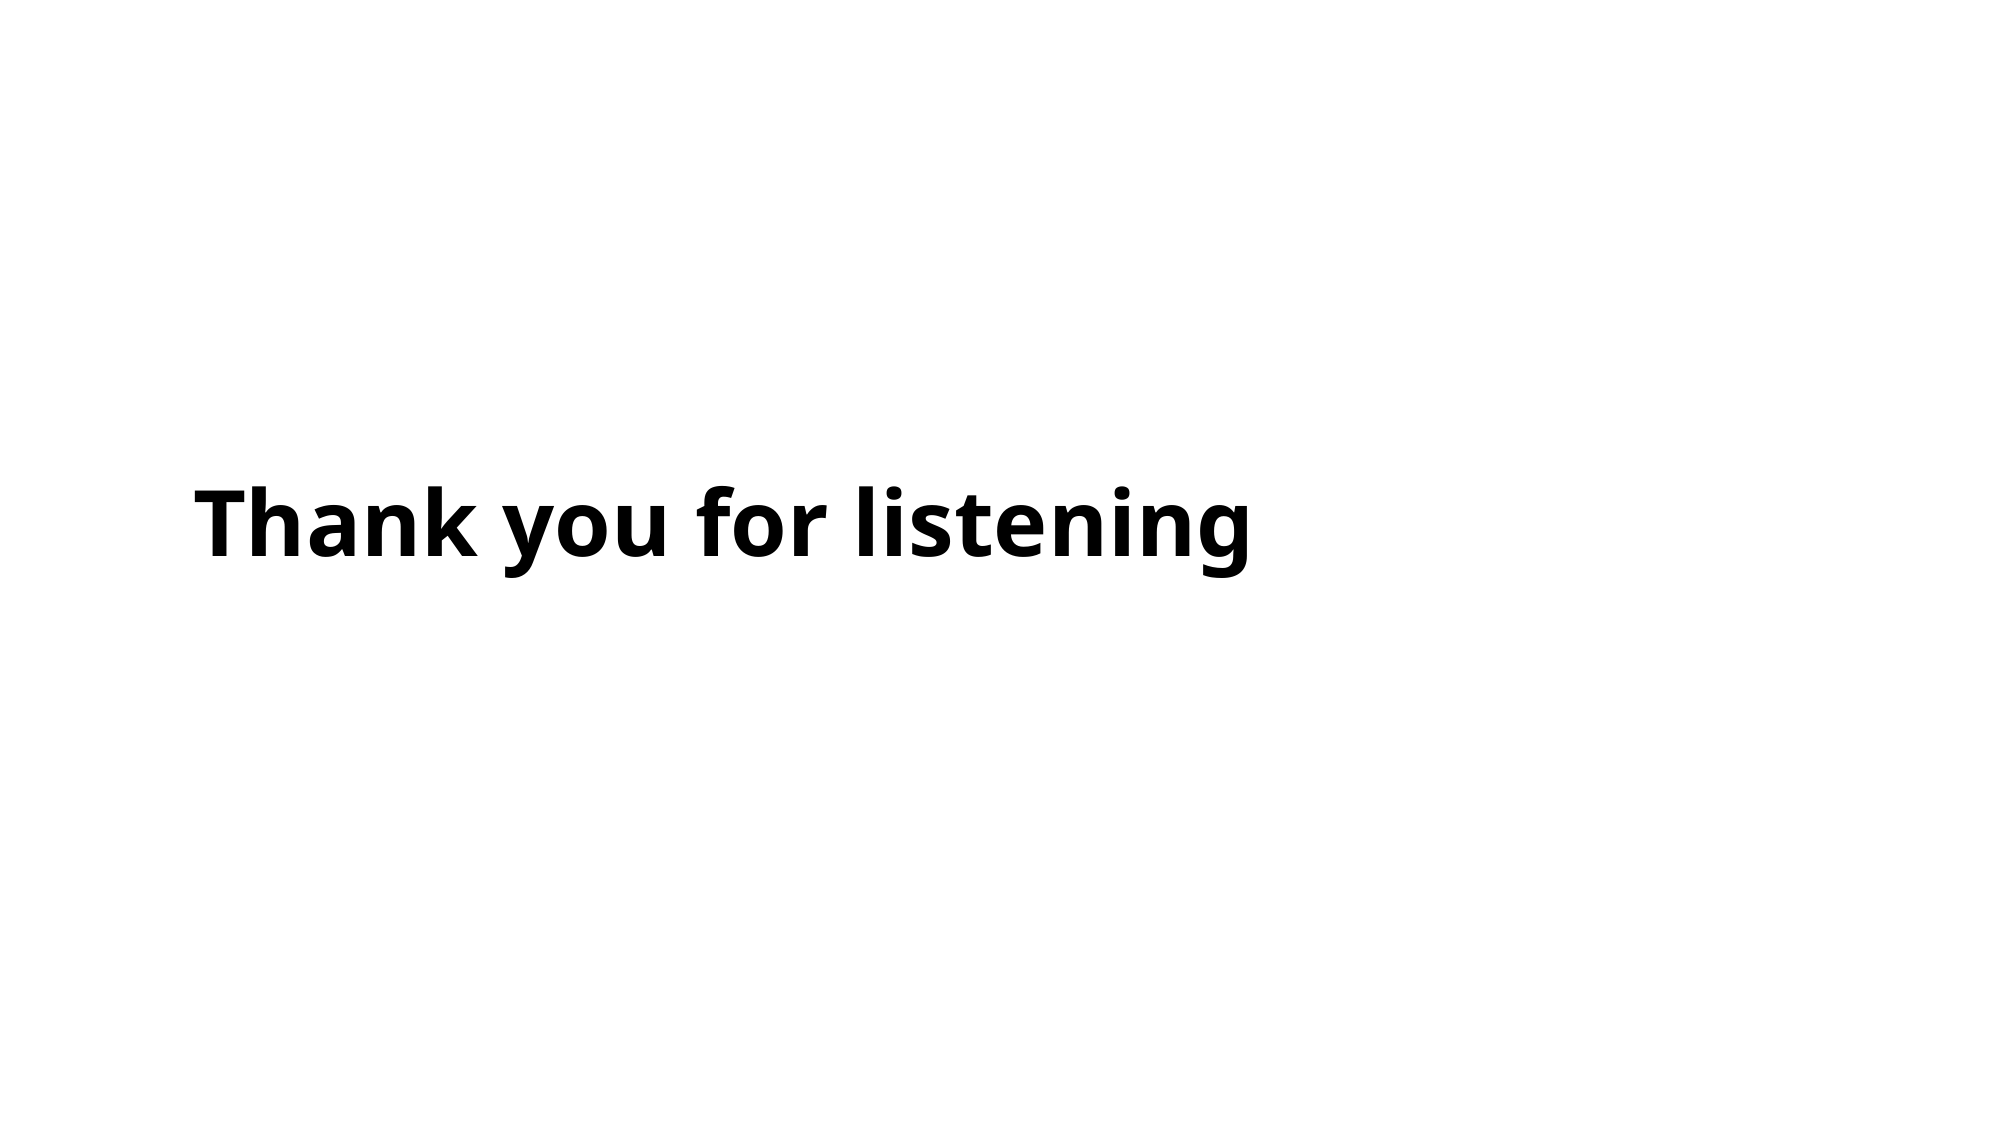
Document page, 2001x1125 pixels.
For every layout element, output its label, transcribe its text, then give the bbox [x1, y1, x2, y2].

text_box Thank you for listening [154, 469, 1295, 584]
